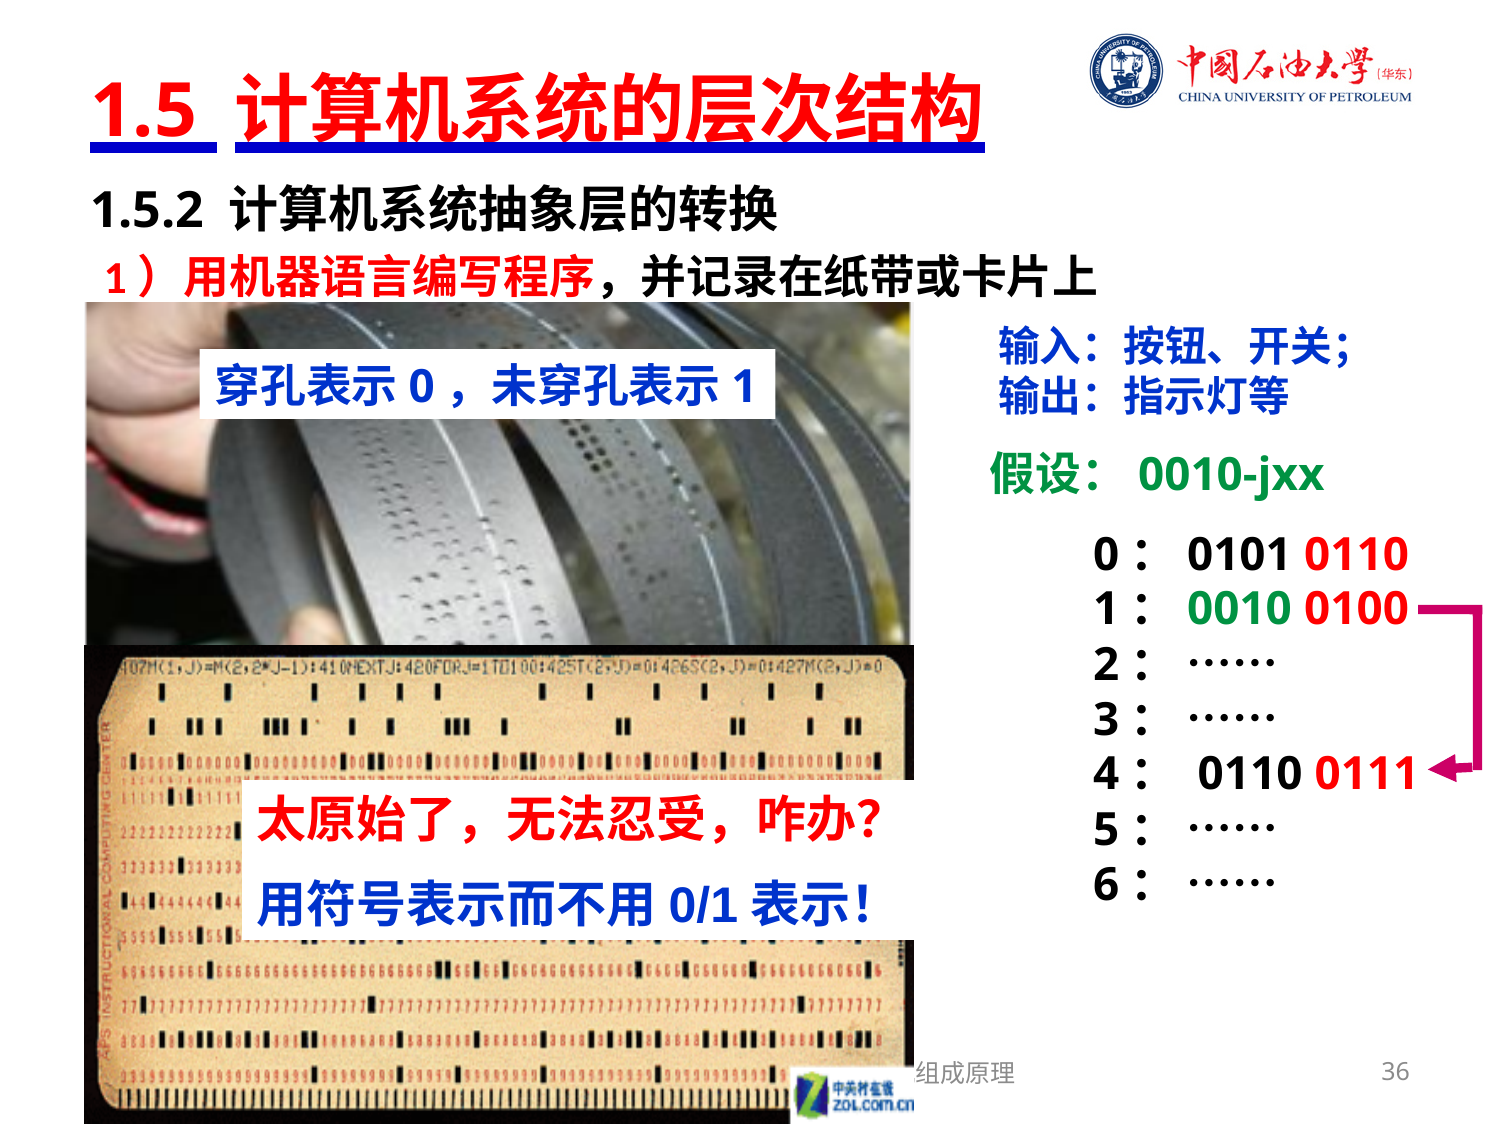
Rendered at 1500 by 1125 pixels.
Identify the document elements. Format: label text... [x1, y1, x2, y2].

text_box 假设：0010-jxx [975, 437, 1374, 508]
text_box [1417, 607, 1483, 771]
slide_number 36 [1074, 1042, 1425, 1103]
text_box 1）用机器语言编写程序，并记录在纸带或卡片上 [88, 231, 1439, 303]
text_box 输入：按钮、开关； 输出：指示灯等 [983, 312, 1412, 427]
text_box 太原始了，无法忍受，咋办？ 用符号表示而不用0/1表示！ [919, 780, 926, 940]
text_box 0：0101 0110 1：0010 0100 2： …… 3： …… 4： 0110 0111 5： …… 6： …… [1078, 516, 1477, 1082]
footer 计算机与通信工程学院—计算机组成原理 [919, 1042, 1069, 1103]
list 1.5.2 计算机系统抽象层的转换 [74, 170, 1426, 1010]
title 1.5 计算机系统的层次结构 [75, 42, 1425, 170]
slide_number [75, 1042, 79, 1103]
picture [1034, 28, 1428, 116]
picture [84, 302, 915, 1124]
